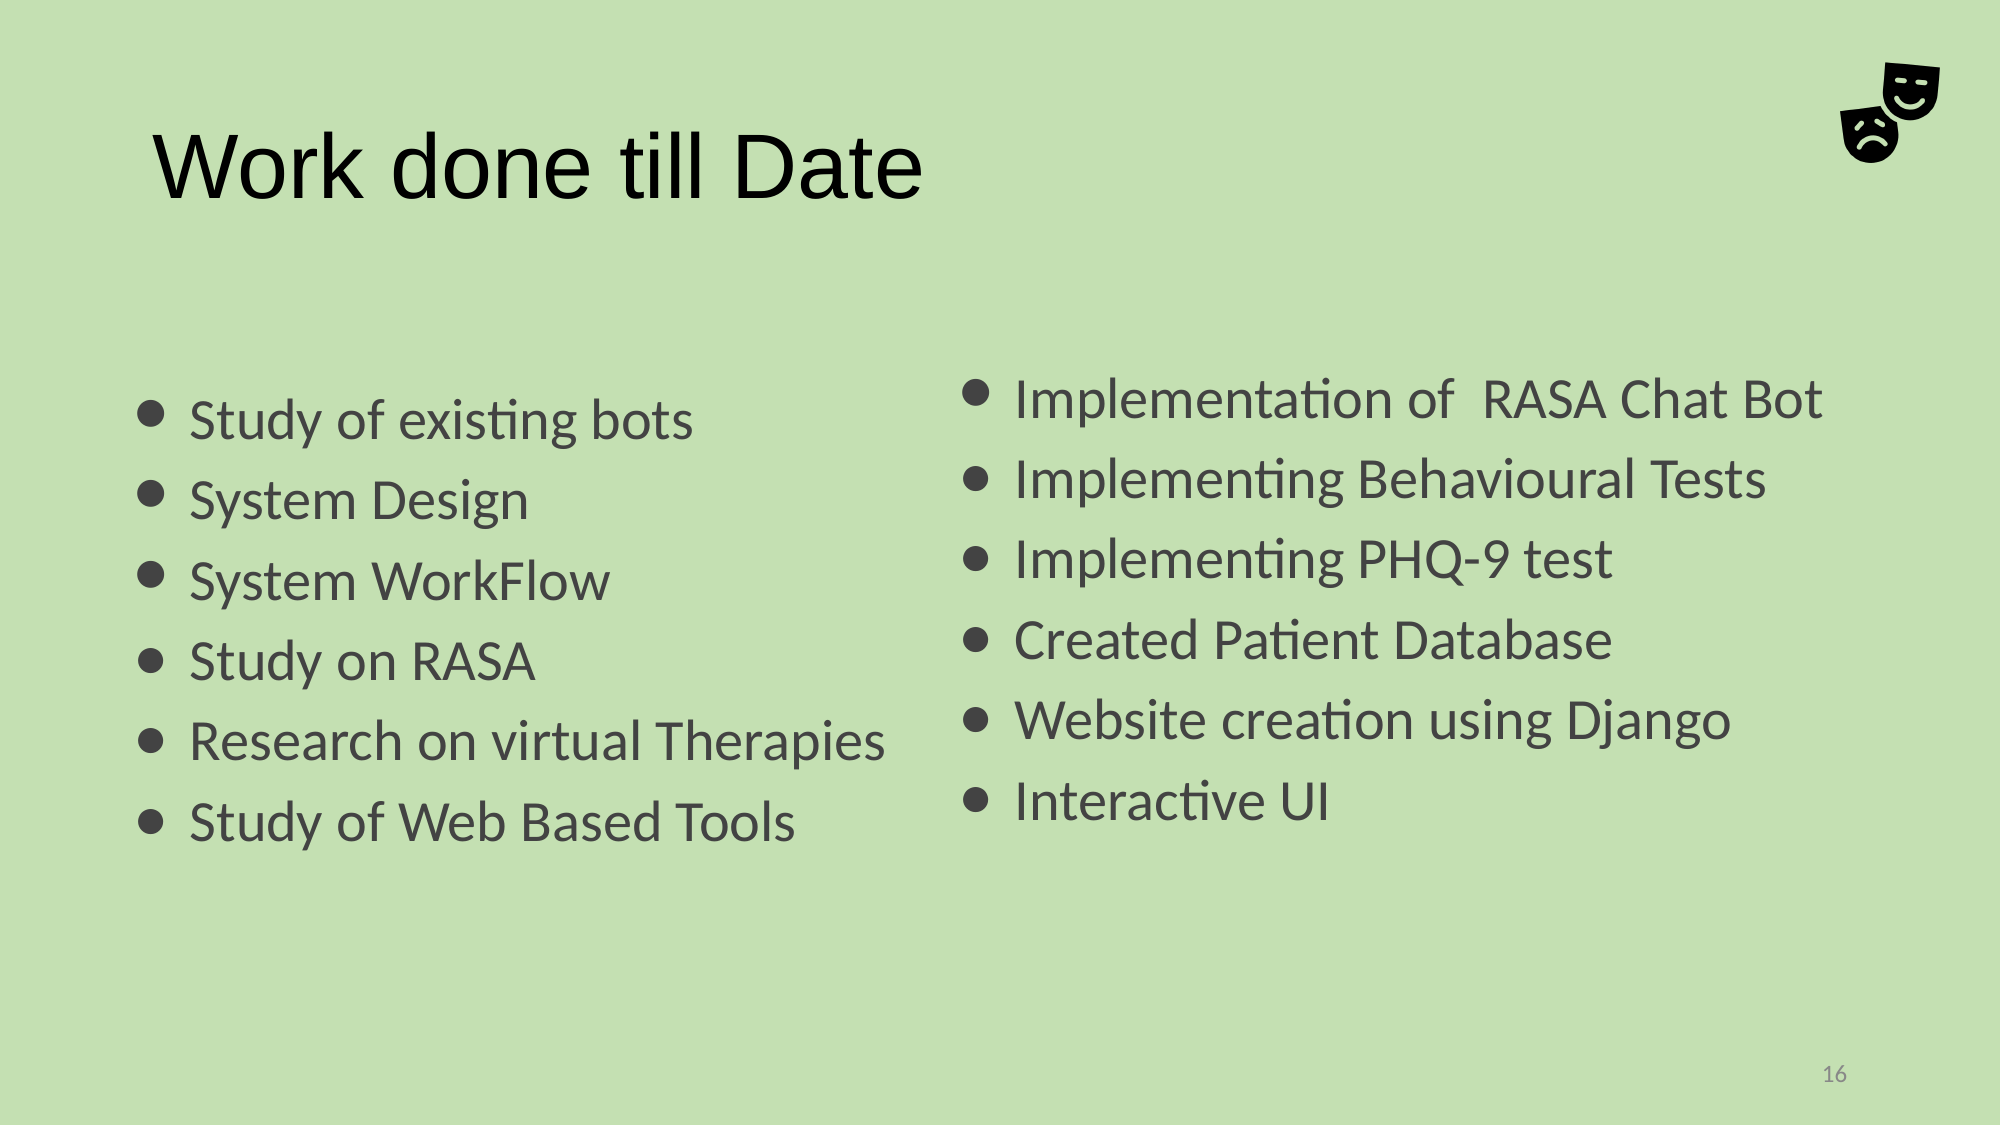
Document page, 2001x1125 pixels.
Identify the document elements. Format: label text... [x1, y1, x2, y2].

title Work done till Date [137, 59, 1863, 278]
list Study of existing bots System Design System WorkFlow Study on RASA Research on virtual Therapies Study of Web Based Tools [99, 362, 930, 880]
list Implementation of RASA Chat Bot Implementing Behavioural Tests Implementing PHQ-9 test Created Patient Database Website creation using Django Interactive UI [924, 341, 2000, 859]
slide_number ‹#› [1412, 1042, 1863, 1103]
picture [1830, 52, 1951, 173]
